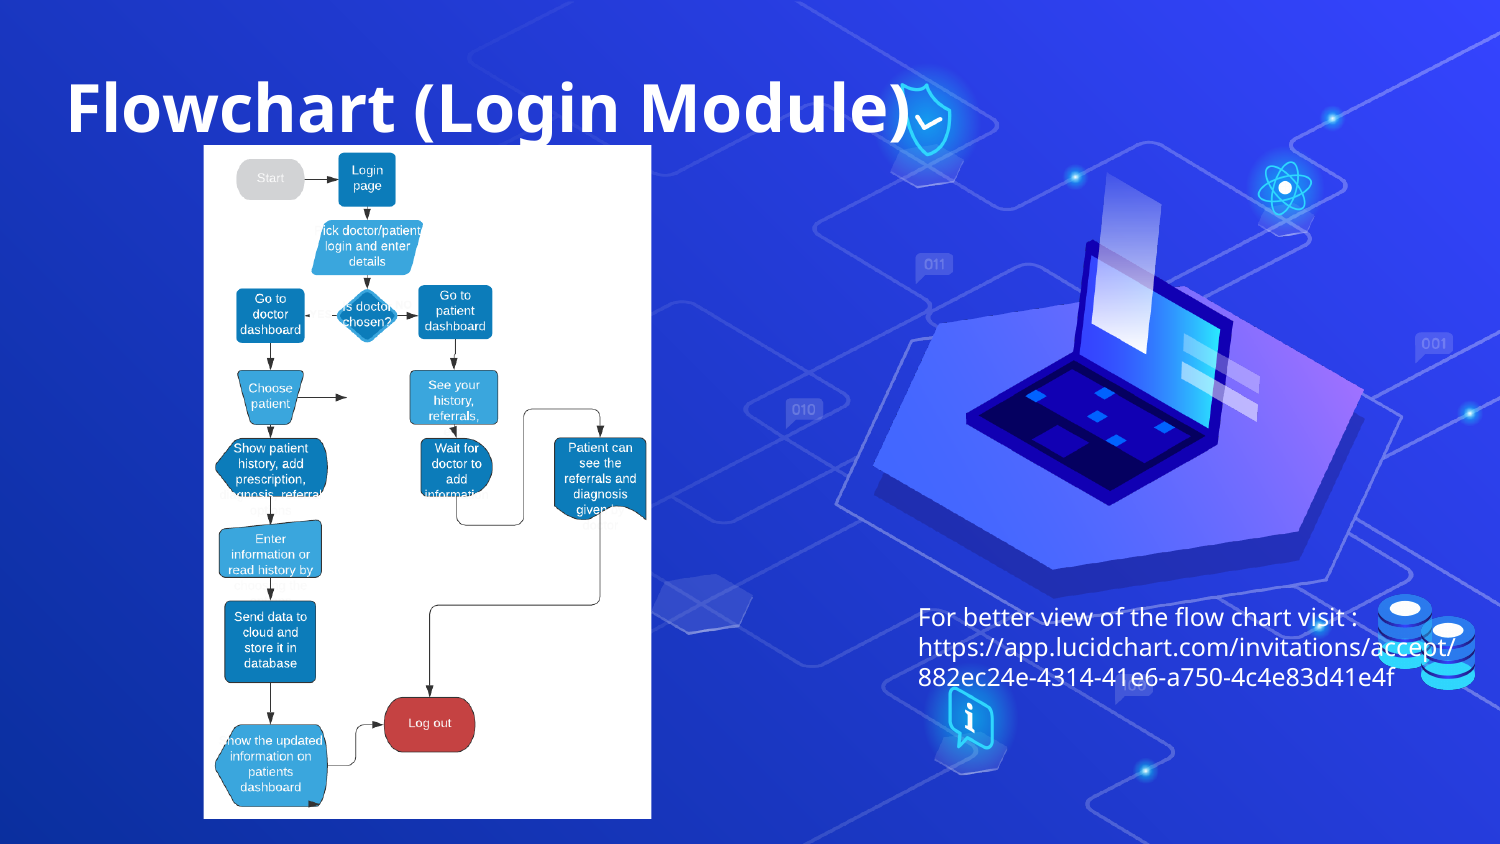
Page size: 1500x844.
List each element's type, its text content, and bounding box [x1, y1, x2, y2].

text_box For better view of the flow chart visit : https://app.lucidchart.com/invitations/accept/882ec24e-4314-41e6-a750-4c4e83d41e4f [903, 594, 1500, 700]
picture [0, 0, 1500, 844]
text_box Flowchart (Login Module) [64, 35, 1052, 177]
